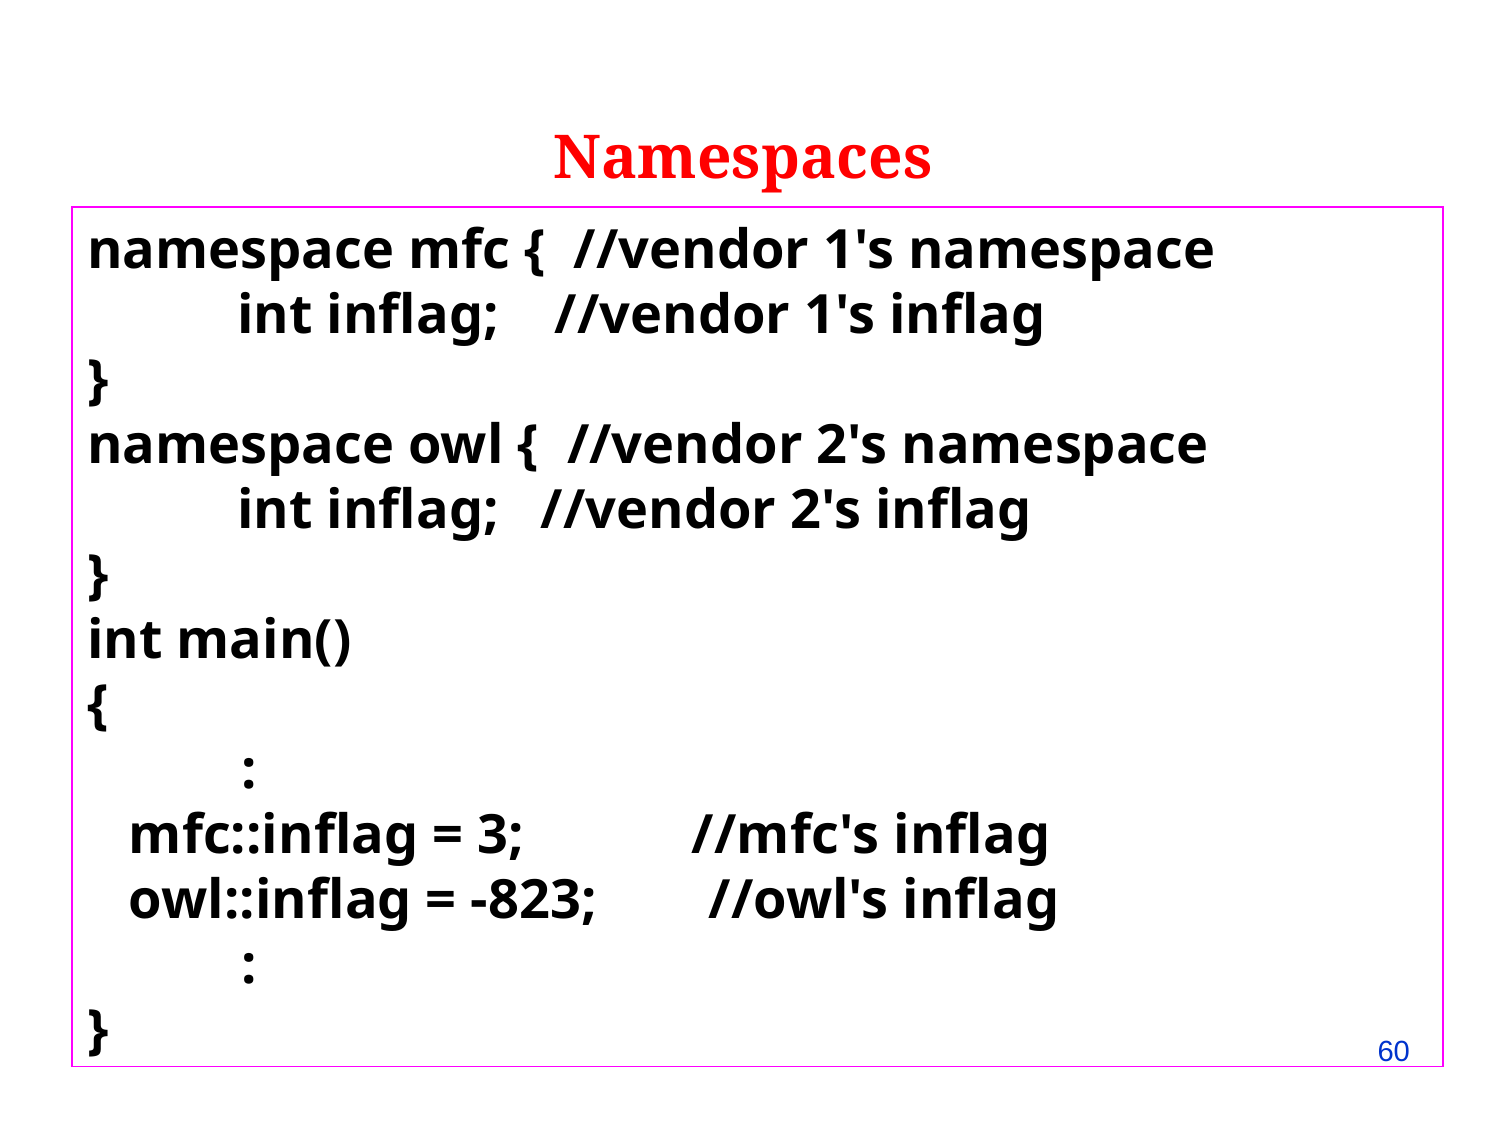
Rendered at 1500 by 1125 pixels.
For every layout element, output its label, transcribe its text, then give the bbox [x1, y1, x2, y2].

text_box 60 [1362, 1024, 1444, 1075]
text_box namespace mfc { //vendor 1's namespace int inflag; //vendor 1's inflag } namespace owl { //vendor 2's namespace int inflag; //vendor 2's inflag } int main() { : mfc::inflag = 3; //mfc's inflag owl::inflag = -823; //owl's inflag : } [72, 207, 1444, 1067]
title Namespaces [49, 110, 1438, 199]
